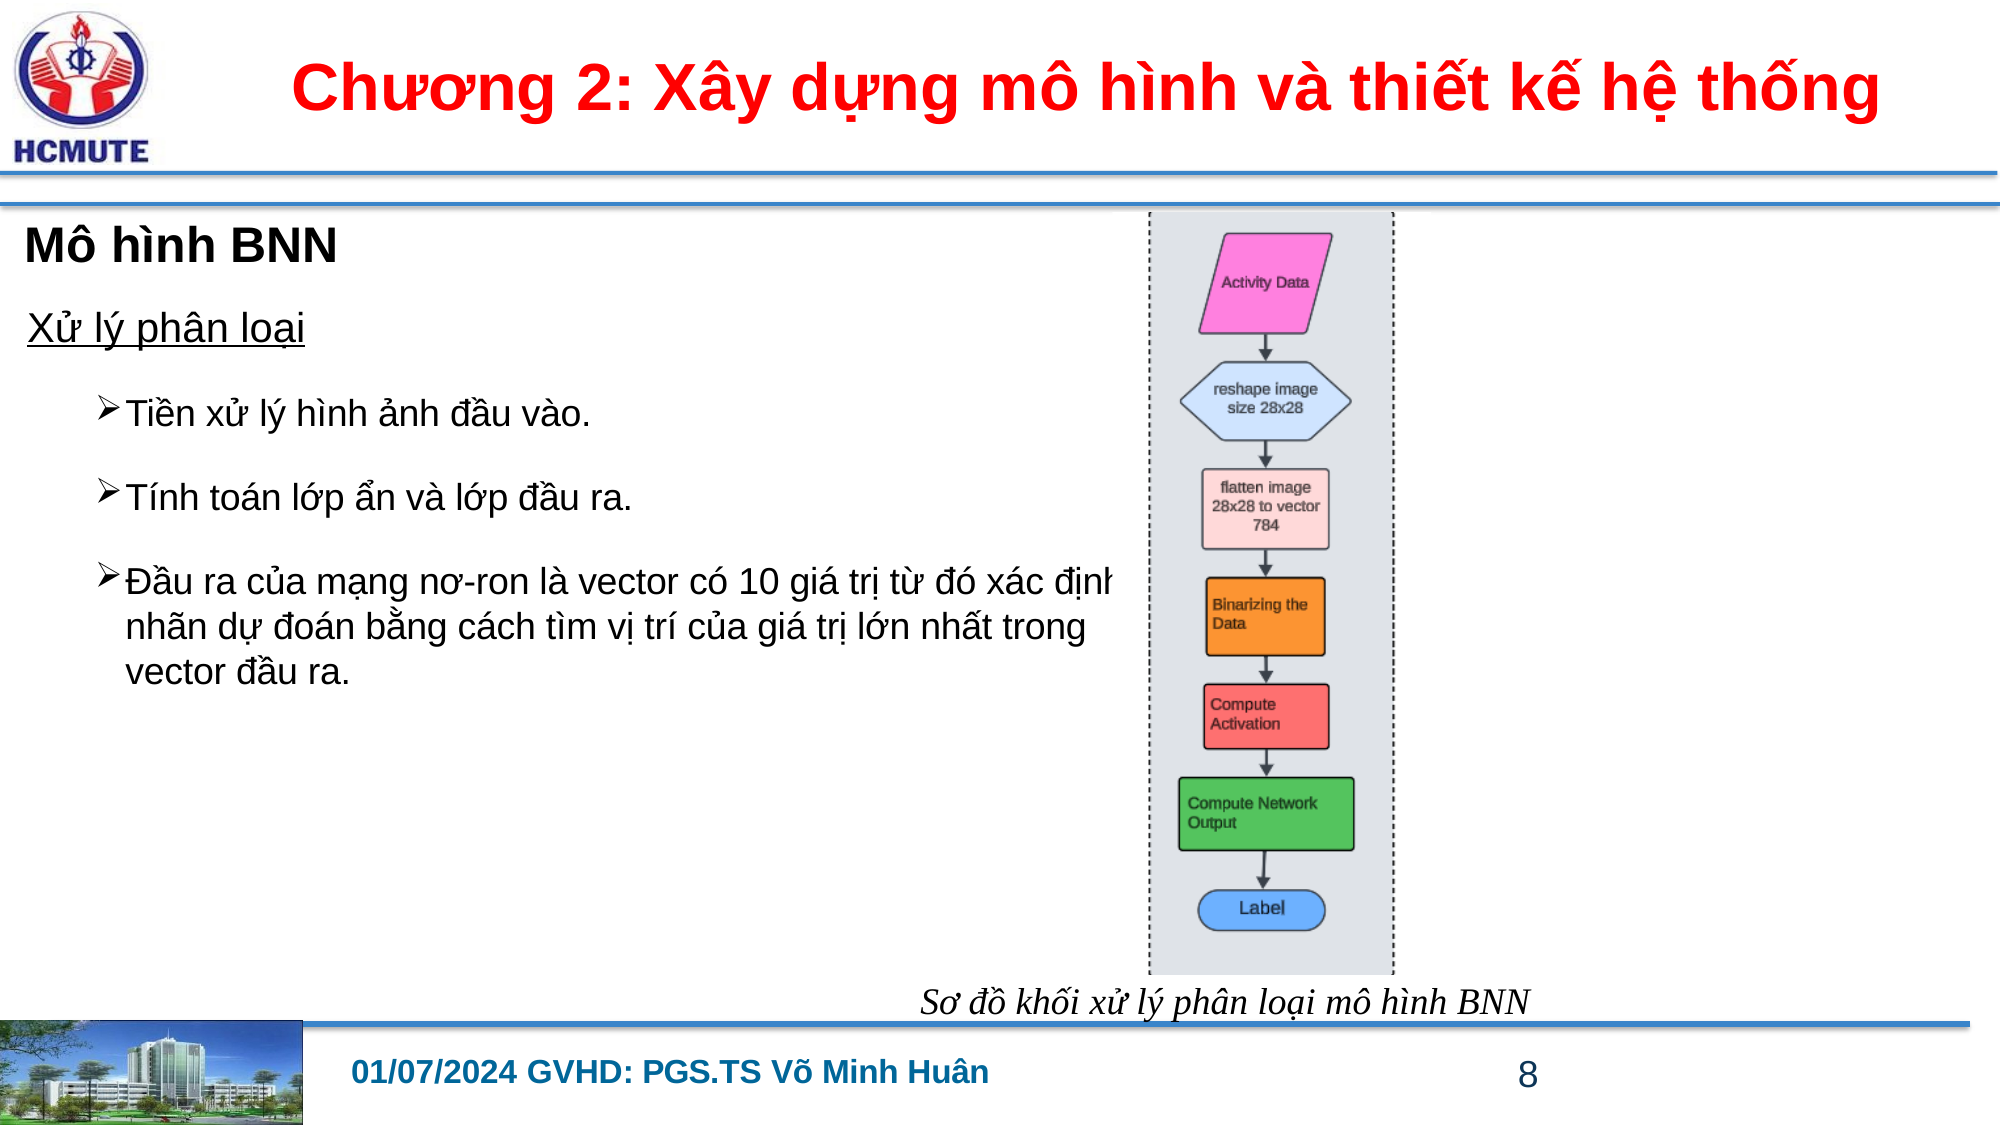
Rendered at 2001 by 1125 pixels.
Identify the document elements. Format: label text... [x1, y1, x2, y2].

picture [0, 206, 2000, 976]
list Mô hình BNN [24, 212, 1038, 274]
footer 01/07/2024 GVHD: PGS.TS Võ Minh Huân [349, 1051, 1025, 1125]
picture [0, 168, 2000, 183]
slide_number 8 [1511, 1051, 1568, 1125]
title Chương 2: Xây dựng mô hình và thiết kế hệ thống [275, 44, 1900, 125]
text_box Sơ đồ khối xử lý phân loại mô hình BNN [874, 975, 1670, 1023]
picture [12, 3, 166, 166]
picture [0, 1018, 1975, 1125]
text_box Xử lý phân loại Tiền xử lý hình ảnh đầu vào. Tính toán lớp ẩn và lớp đầu ra. Đầu ra của mạng nơ-ron là vector có 10 giá trị từ đó xác định nhãn dự đoán bằng cách tìm vị trí của giá trị lớn nhất trong vector đầu ra. [24, 298, 1107, 692]
